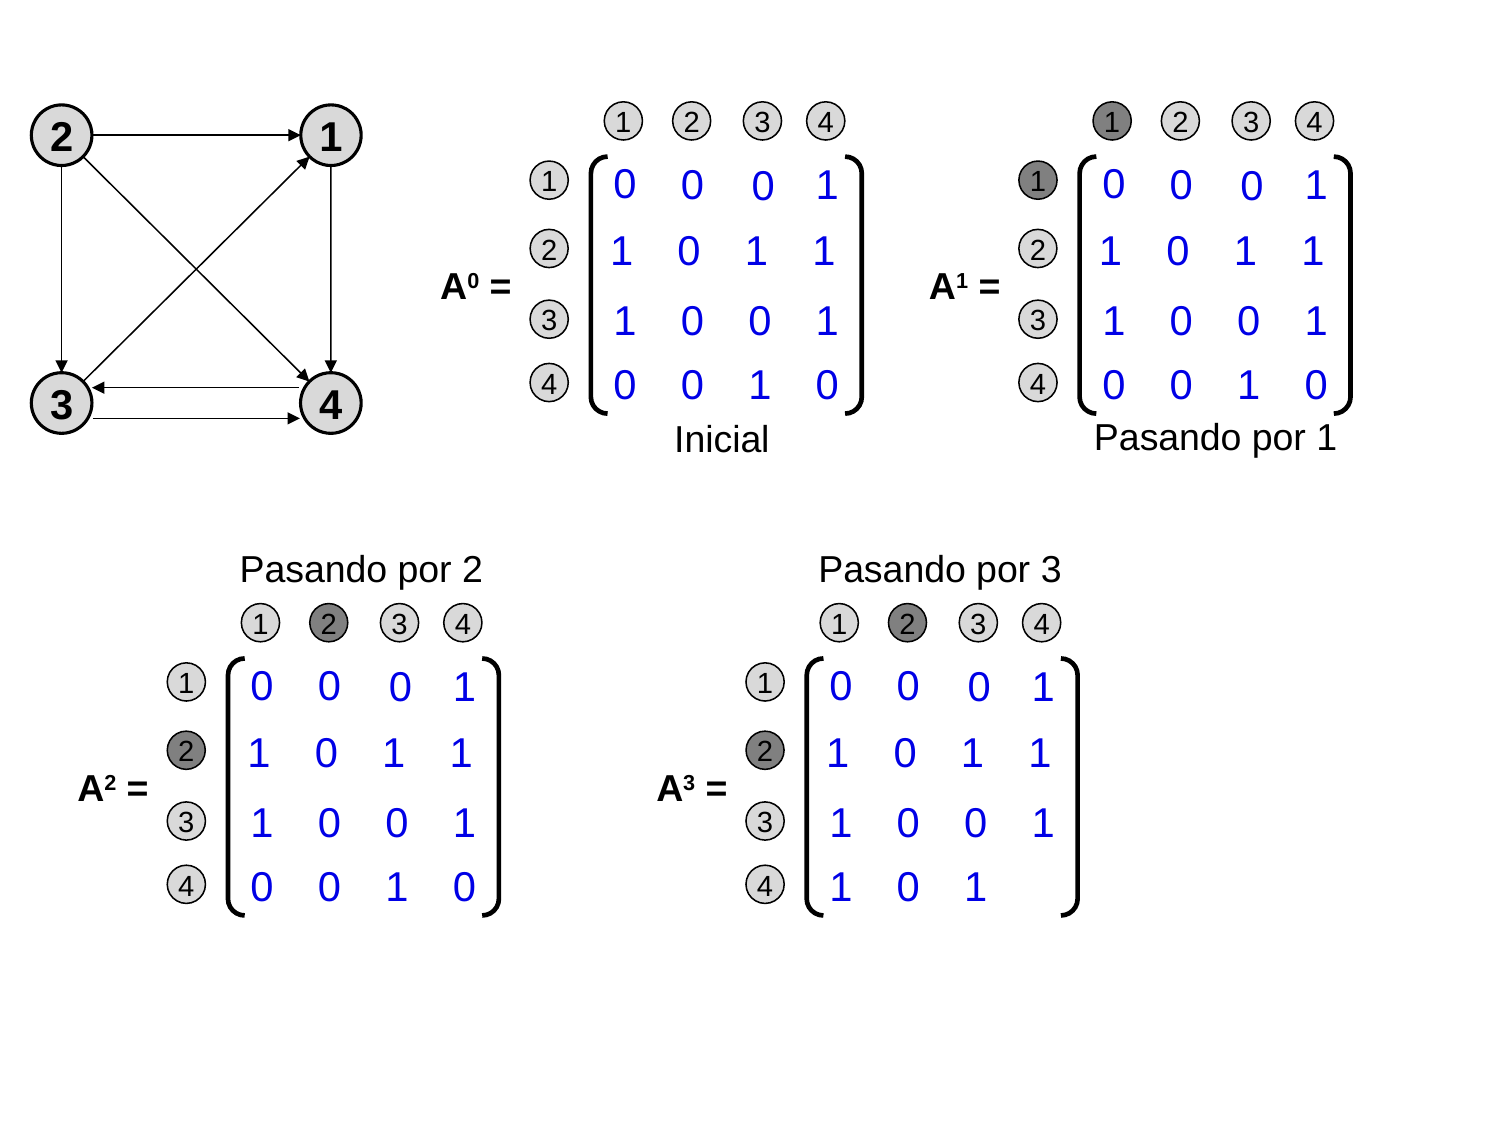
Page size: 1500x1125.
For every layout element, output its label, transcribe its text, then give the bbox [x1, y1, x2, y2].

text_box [61, 603, 499, 916]
text_box Inicial [650, 414, 794, 468]
text_box Pasando por 3 [788, 537, 1091, 598]
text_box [423, 101, 862, 414]
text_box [639, 603, 1078, 916]
text_box Pasando por 2 [210, 537, 513, 598]
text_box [31, 104, 362, 434]
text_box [912, 101, 1351, 414]
text_box Pasando por 1 [1064, 405, 1367, 466]
